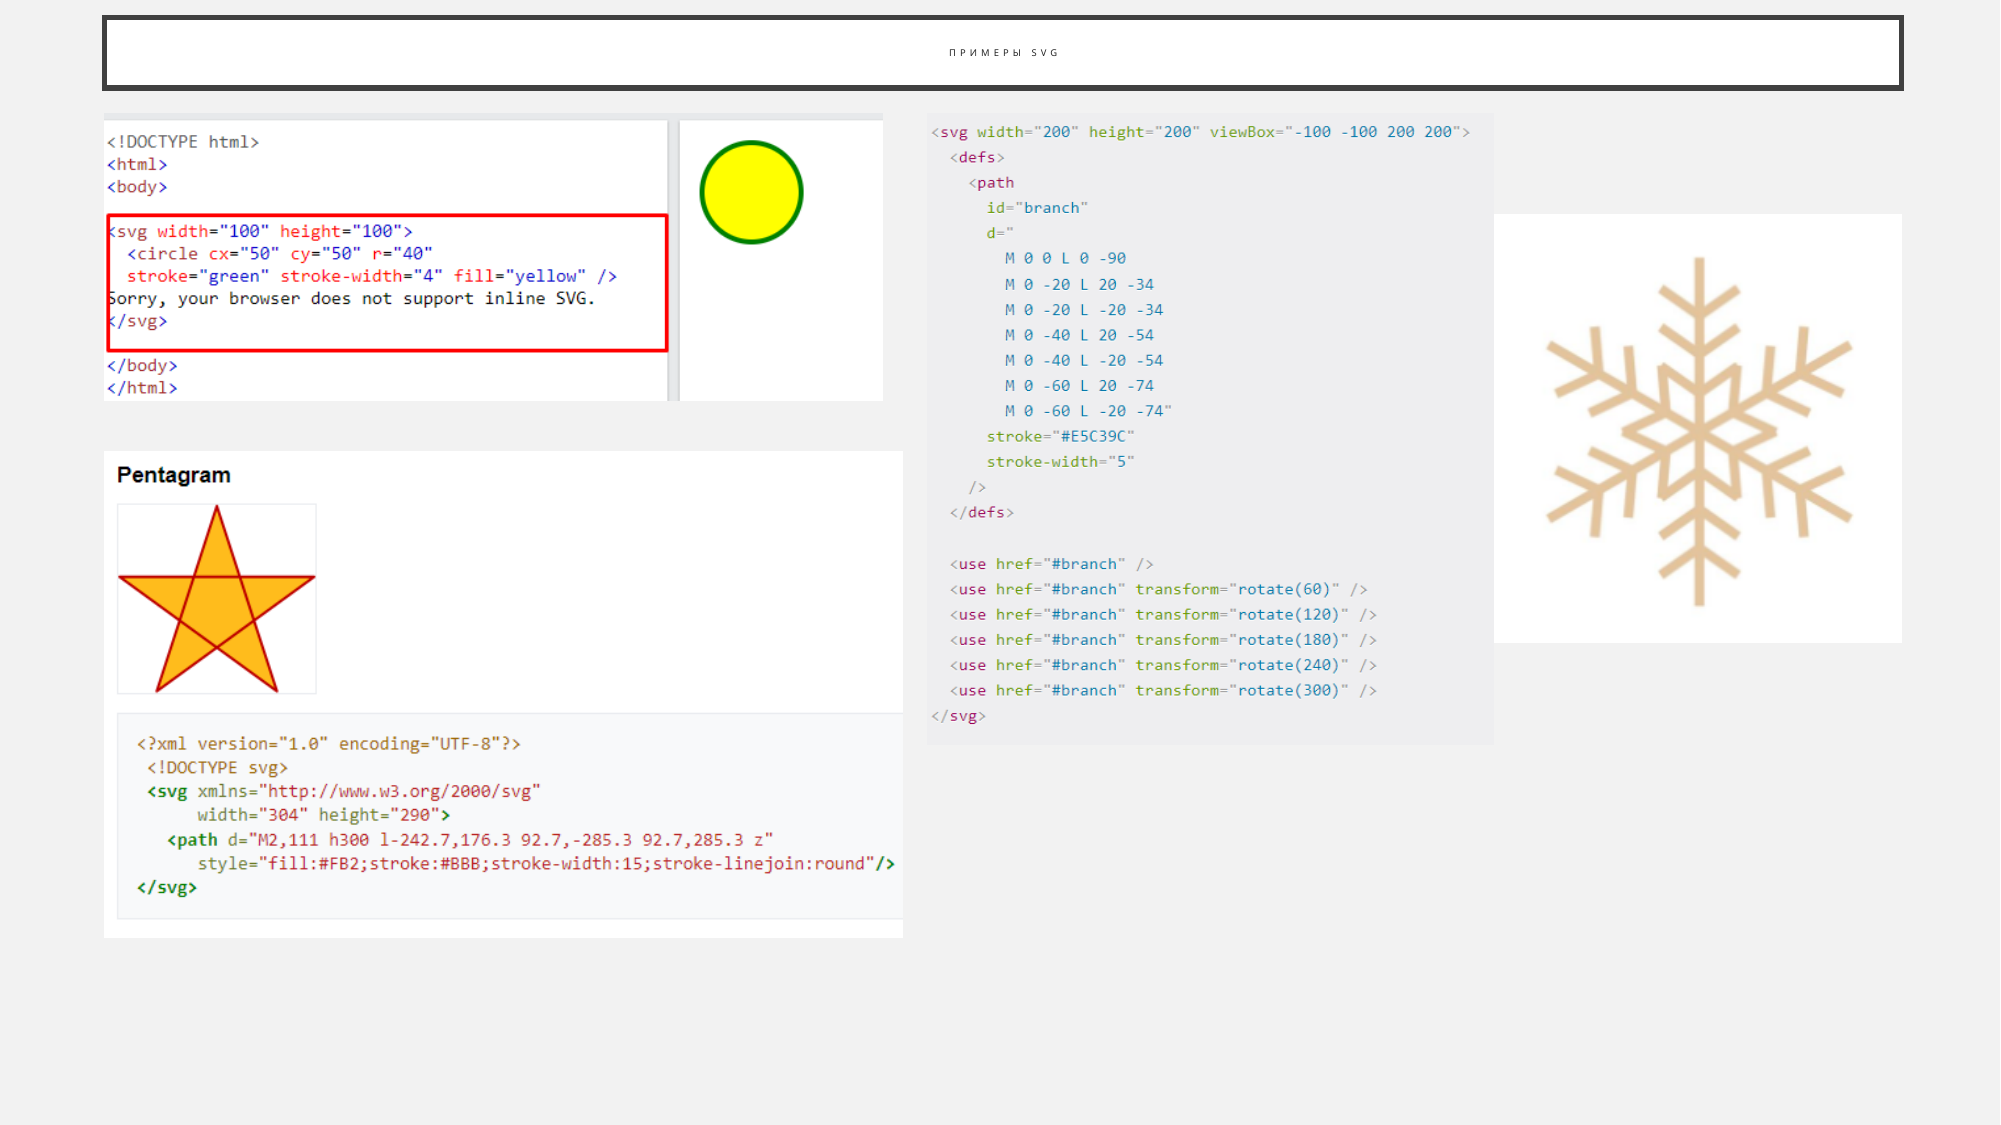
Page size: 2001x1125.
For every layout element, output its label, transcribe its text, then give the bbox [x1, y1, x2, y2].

picture [927, 113, 1902, 745]
title Примеры svg [102, 15, 1904, 91]
picture [104, 113, 883, 401]
picture [104, 451, 903, 938]
